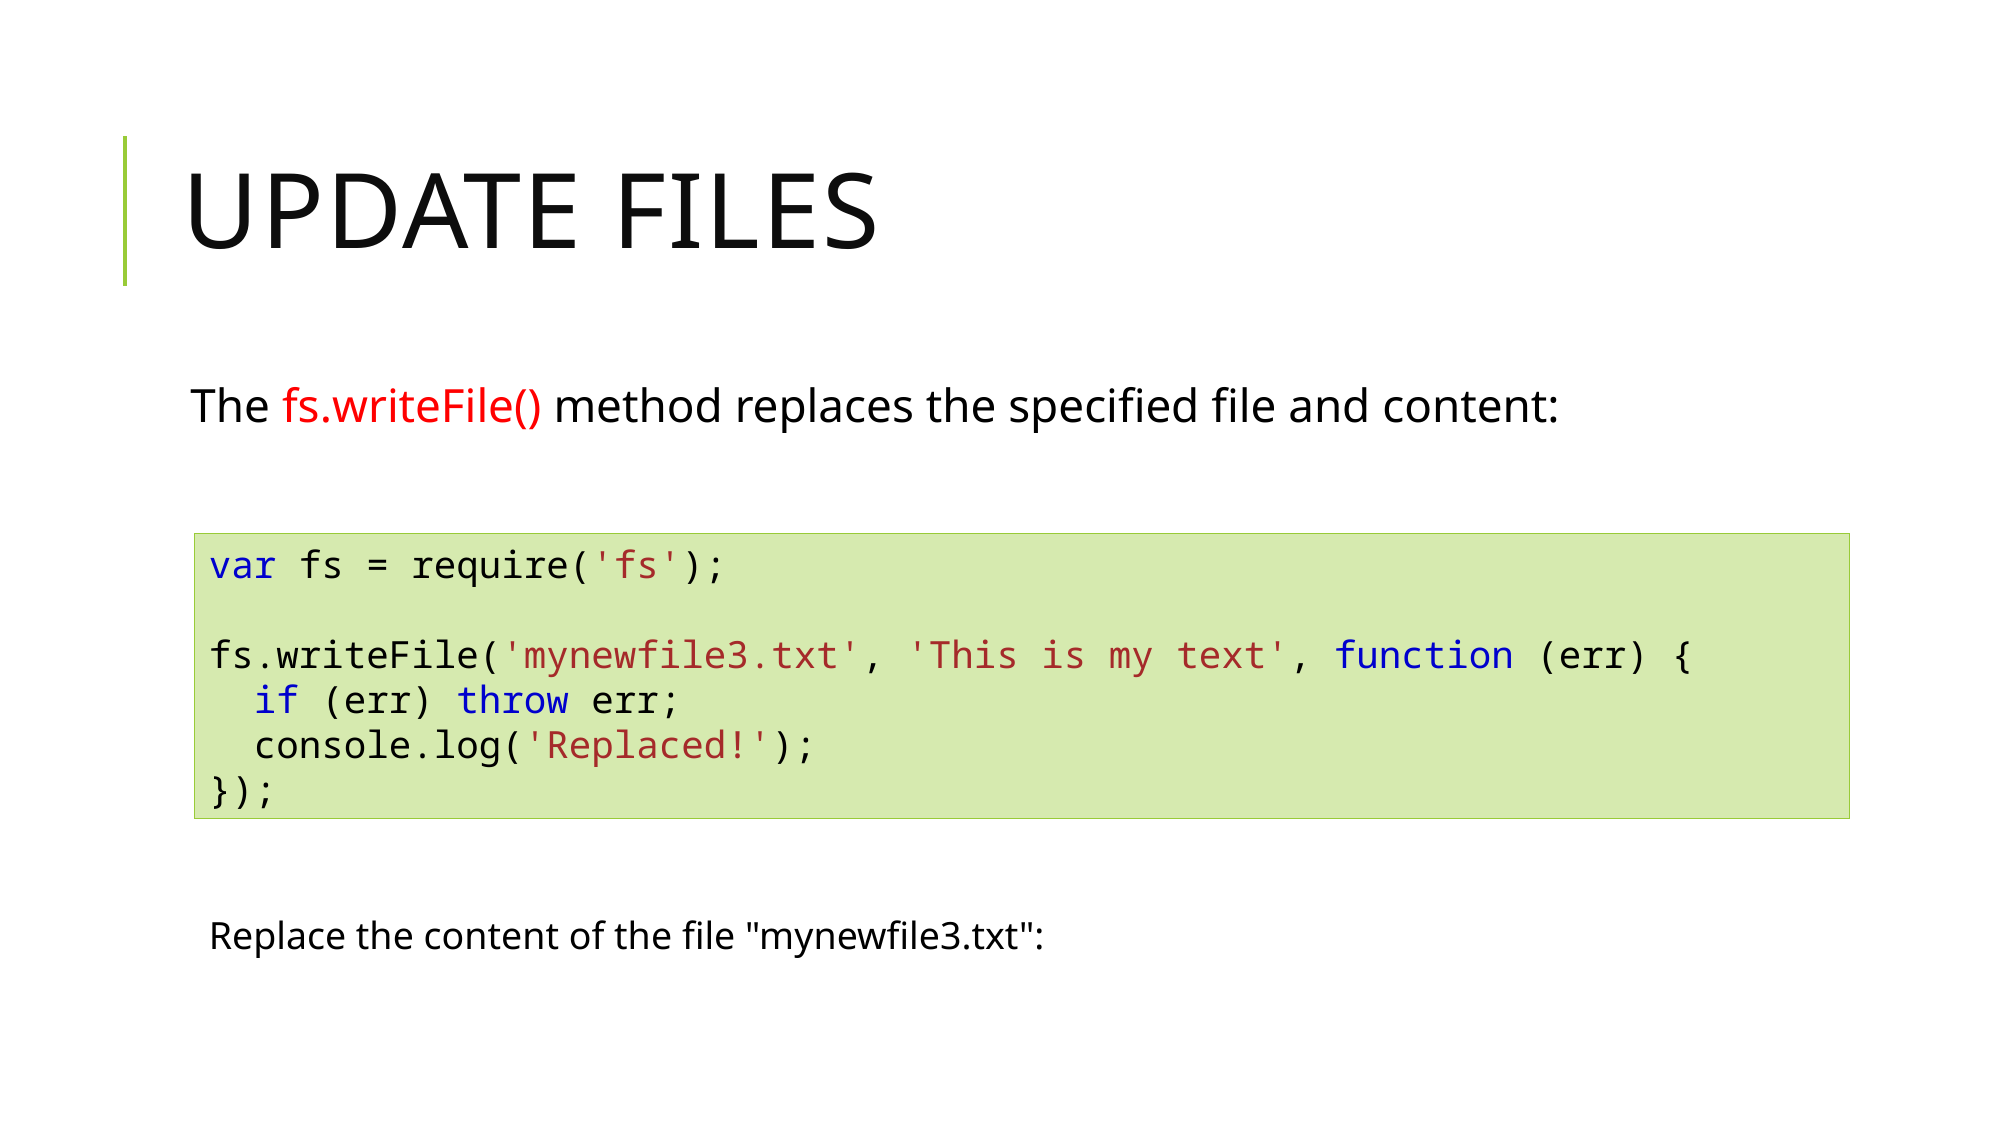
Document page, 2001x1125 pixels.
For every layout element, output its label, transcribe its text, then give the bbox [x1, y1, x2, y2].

text_box Replace the content of the file "mynewfile3.txt": [194, 904, 1195, 1054]
text_box var fs = require('fs'); fs.writeFile('mynewfile3.txt', 'This is my text', function (err) { if (err) throw err; console.log('Replaced!'); }); [194, 533, 1850, 819]
list The fs.writeFile() method replaces the specified file and content: [168, 375, 1763, 1035]
title Update Files [168, 96, 1763, 342]
